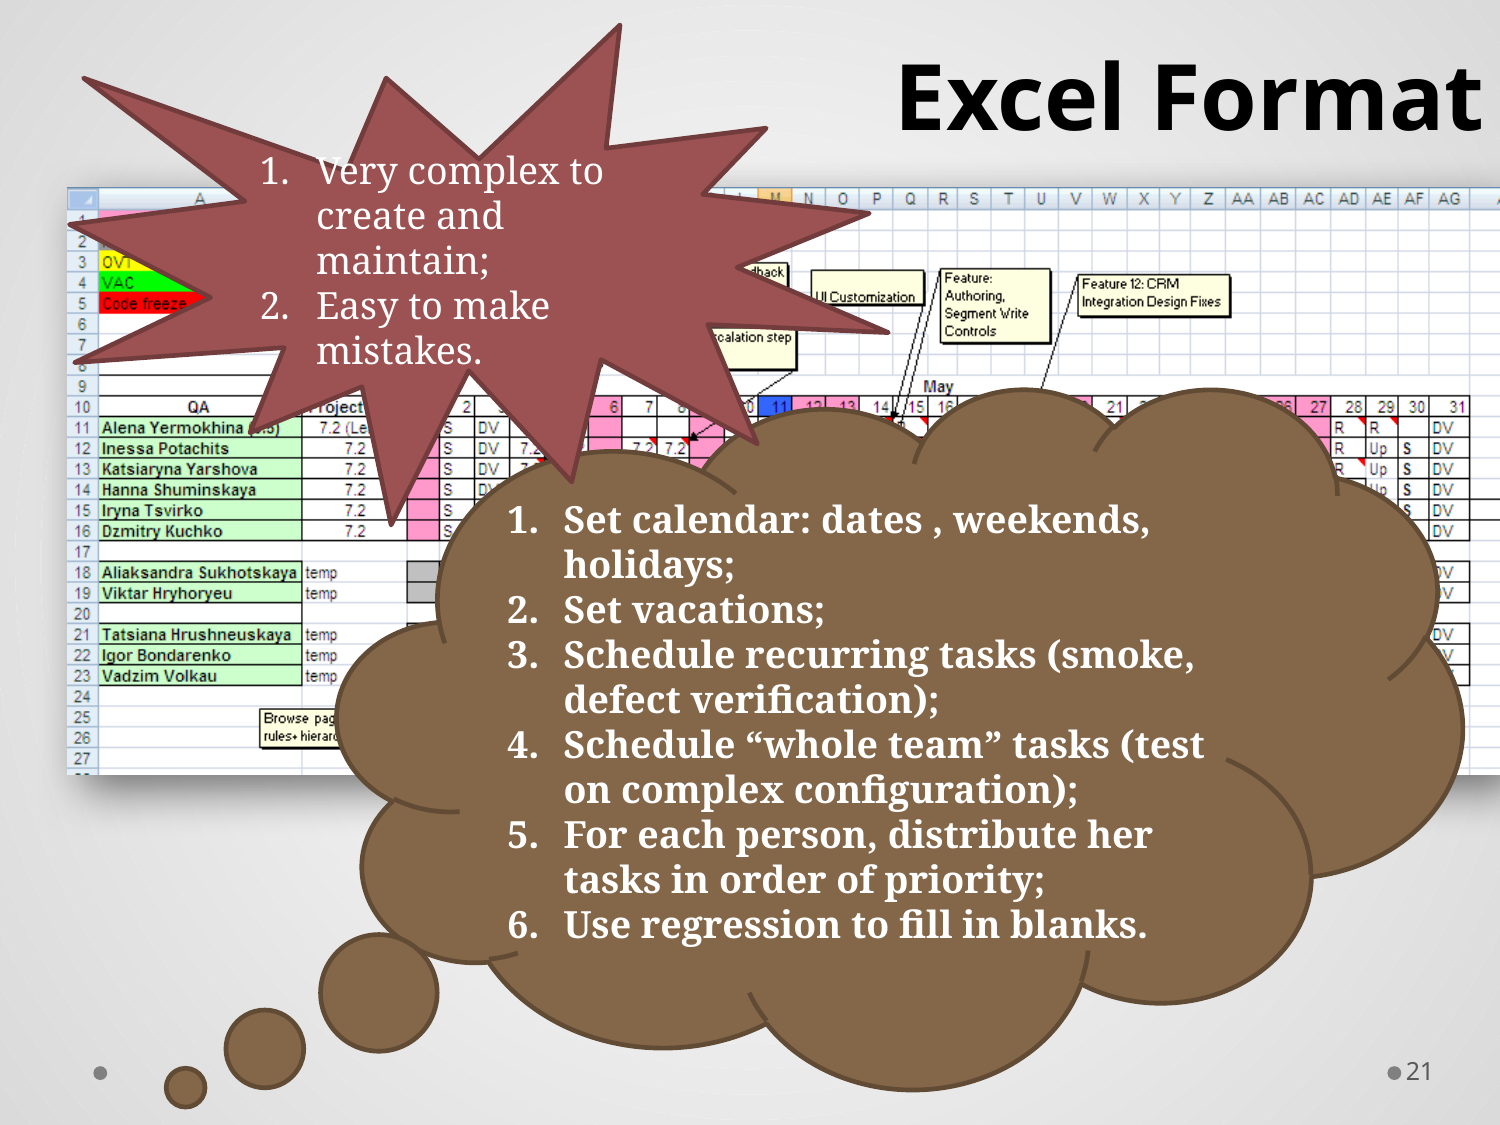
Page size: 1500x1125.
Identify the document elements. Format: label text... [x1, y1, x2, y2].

text_box Set calendar: dates , weekends, holidays; Set vacations; Schedule recurring tasks (smoke, defect verification); Schedule “whole team” tasks (test on complex configuration); For each person, distribute her tasks in order of priority; Use regression to fill in blanks. [318, 783, 1454, 1093]
text_box Excel Format [149, 0, 1500, 186]
text_box Very complex to create and maintain; Easy to make mistakes. [81, 22, 769, 185]
slide_number 21 [1401, 1042, 1494, 1103]
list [67, 187, 1500, 776]
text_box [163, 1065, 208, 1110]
text_box Set calendar: dates , weekends, holidays; Set vacations; Schedule recurring tasks (smoke, defect verification); Schedule “whole team” tasks (test on complex configuration); For each person, distribute her tasks in order of priority; Use regression to fill in blanks. [223, 1007, 307, 1091]
